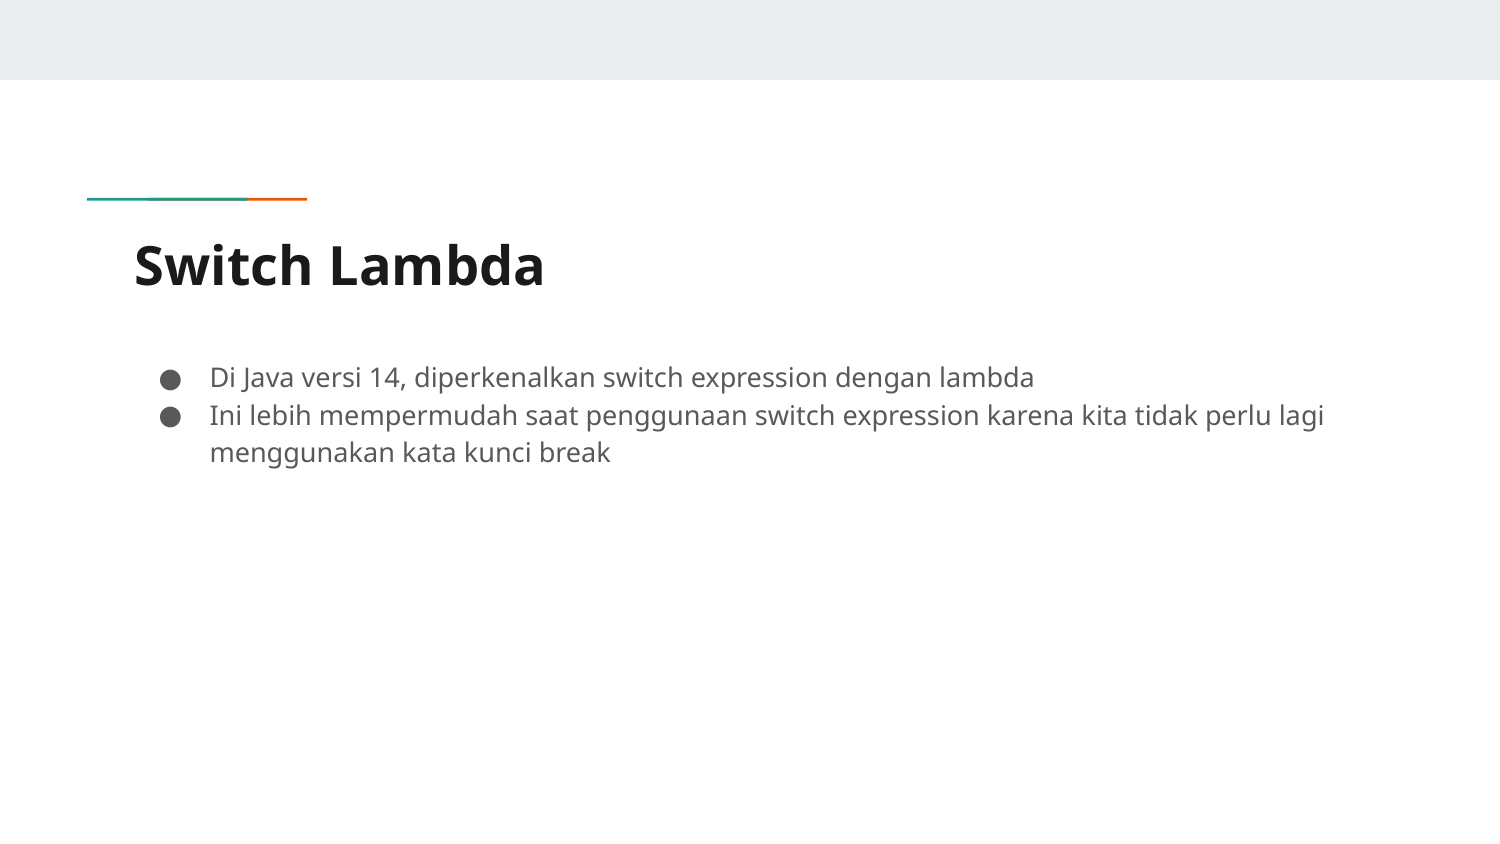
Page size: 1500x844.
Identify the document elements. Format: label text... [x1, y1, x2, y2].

list Di Java versi 14, diperkenalkan switch expression dengan lambda Ini lebih mempermudah saat penggunaan switch expression karena kita tidak perlu lagi menggunakan kata kunci break [119, 341, 1381, 712]
title Switch Lambda [119, 216, 1381, 305]
